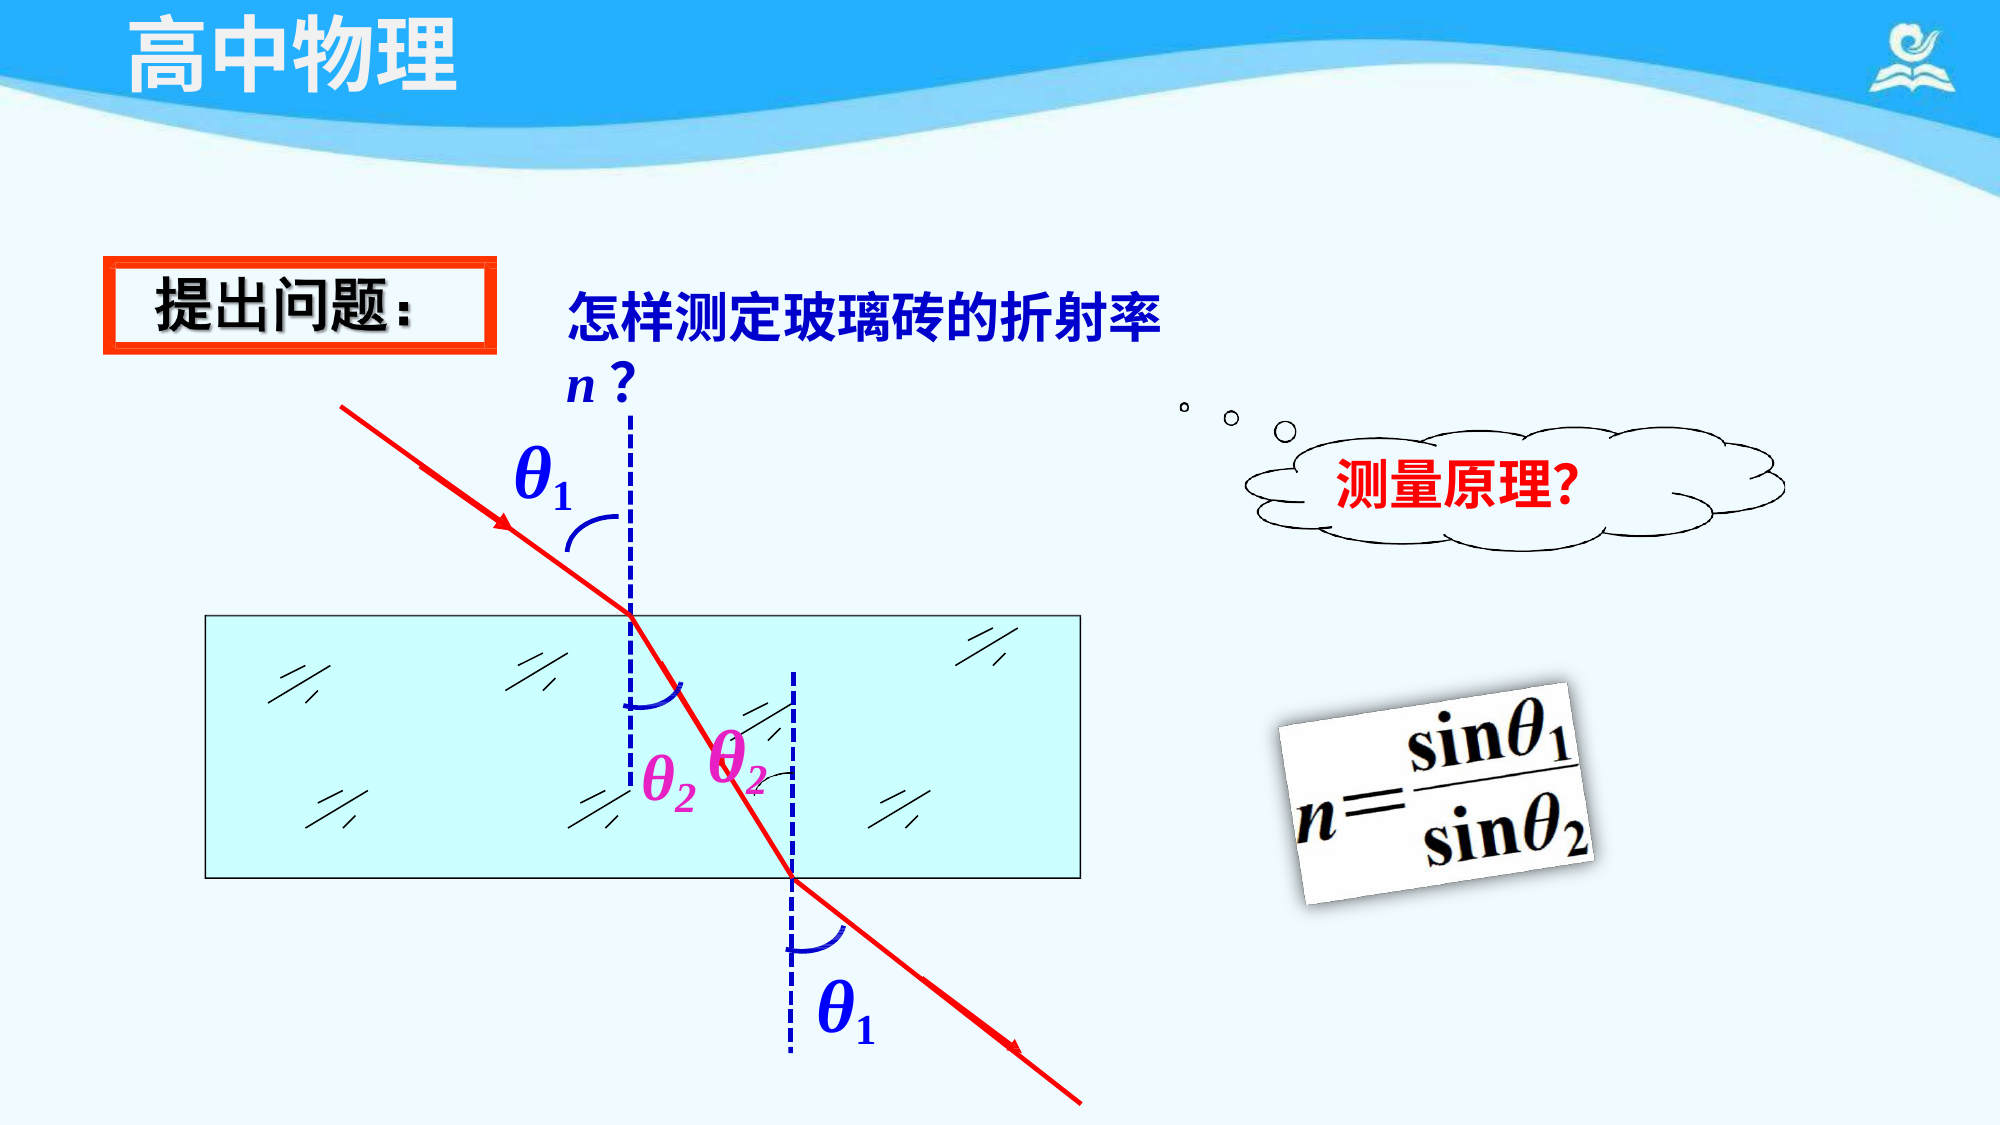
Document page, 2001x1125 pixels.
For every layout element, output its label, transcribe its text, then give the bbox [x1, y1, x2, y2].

text_box [103, 256, 497, 355]
text_box [792, 879, 1008, 1049]
text_box [628, 734, 633, 749]
text_box [1223, 410, 1786, 552]
text_box [1009, 1051, 1083, 1106]
text_box [920, 976, 1022, 1054]
text_box [628, 471, 633, 486]
text_box [628, 584, 633, 599]
text_box [628, 640, 633, 655]
text_box 怎样测定玻璃砖的折射率n？ [564, 281, 1250, 414]
text_box 测量原理？ [1333, 448, 1610, 516]
text_box [305, 789, 369, 829]
text_box [628, 546, 633, 561]
text_box [628, 753, 633, 768]
text_box [628, 509, 633, 524]
text_box [628, 415, 633, 430]
text_box [658, 660, 667, 668]
text_box [267, 664, 331, 704]
text_box [509, 527, 632, 617]
text_box [628, 434, 633, 449]
text_box [628, 603, 633, 614]
text_box [204, 614, 790, 879]
text_box [628, 490, 633, 505]
text_box [504, 652, 569, 692]
text_box [580, 789, 606, 804]
text_box [635, 617, 1079, 877]
text_box [280, 664, 306, 679]
text_box θ1 [511, 421, 579, 519]
text_box [628, 528, 633, 543]
text_box [1179, 402, 1189, 412]
text_box [418, 462, 514, 532]
picture [0, 0, 2000, 1125]
text_box [628, 565, 633, 580]
text_box [628, 715, 633, 730]
text_box [628, 659, 633, 674]
text_box [788, 1046, 793, 1054]
text_box [779, 702, 793, 713]
text_box [628, 614, 662, 668]
text_box [207, 617, 788, 877]
text_box [152, 274, 414, 339]
text_box [339, 404, 422, 466]
text_box [954, 627, 1019, 667]
text_box [1249, 652, 1623, 933]
text_box [628, 453, 633, 468]
text_box [567, 789, 631, 829]
text_box [755, 822, 795, 880]
title 高中物理 [123, 0, 461, 190]
text_box θ1 [814, 955, 882, 1053]
text_box [628, 696, 633, 704]
text_box [628, 678, 633, 693]
text_box [622, 703, 639, 710]
text_box [628, 771, 633, 786]
text_box [867, 789, 931, 829]
text_box [880, 789, 906, 804]
text_box [633, 614, 1082, 879]
text_box [564, 514, 619, 553]
text_box [628, 621, 633, 636]
text_box [342, 815, 356, 829]
text_box [779, 772, 794, 796]
text_box θ2 θ2 [639, 668, 779, 822]
text_box [785, 925, 846, 954]
